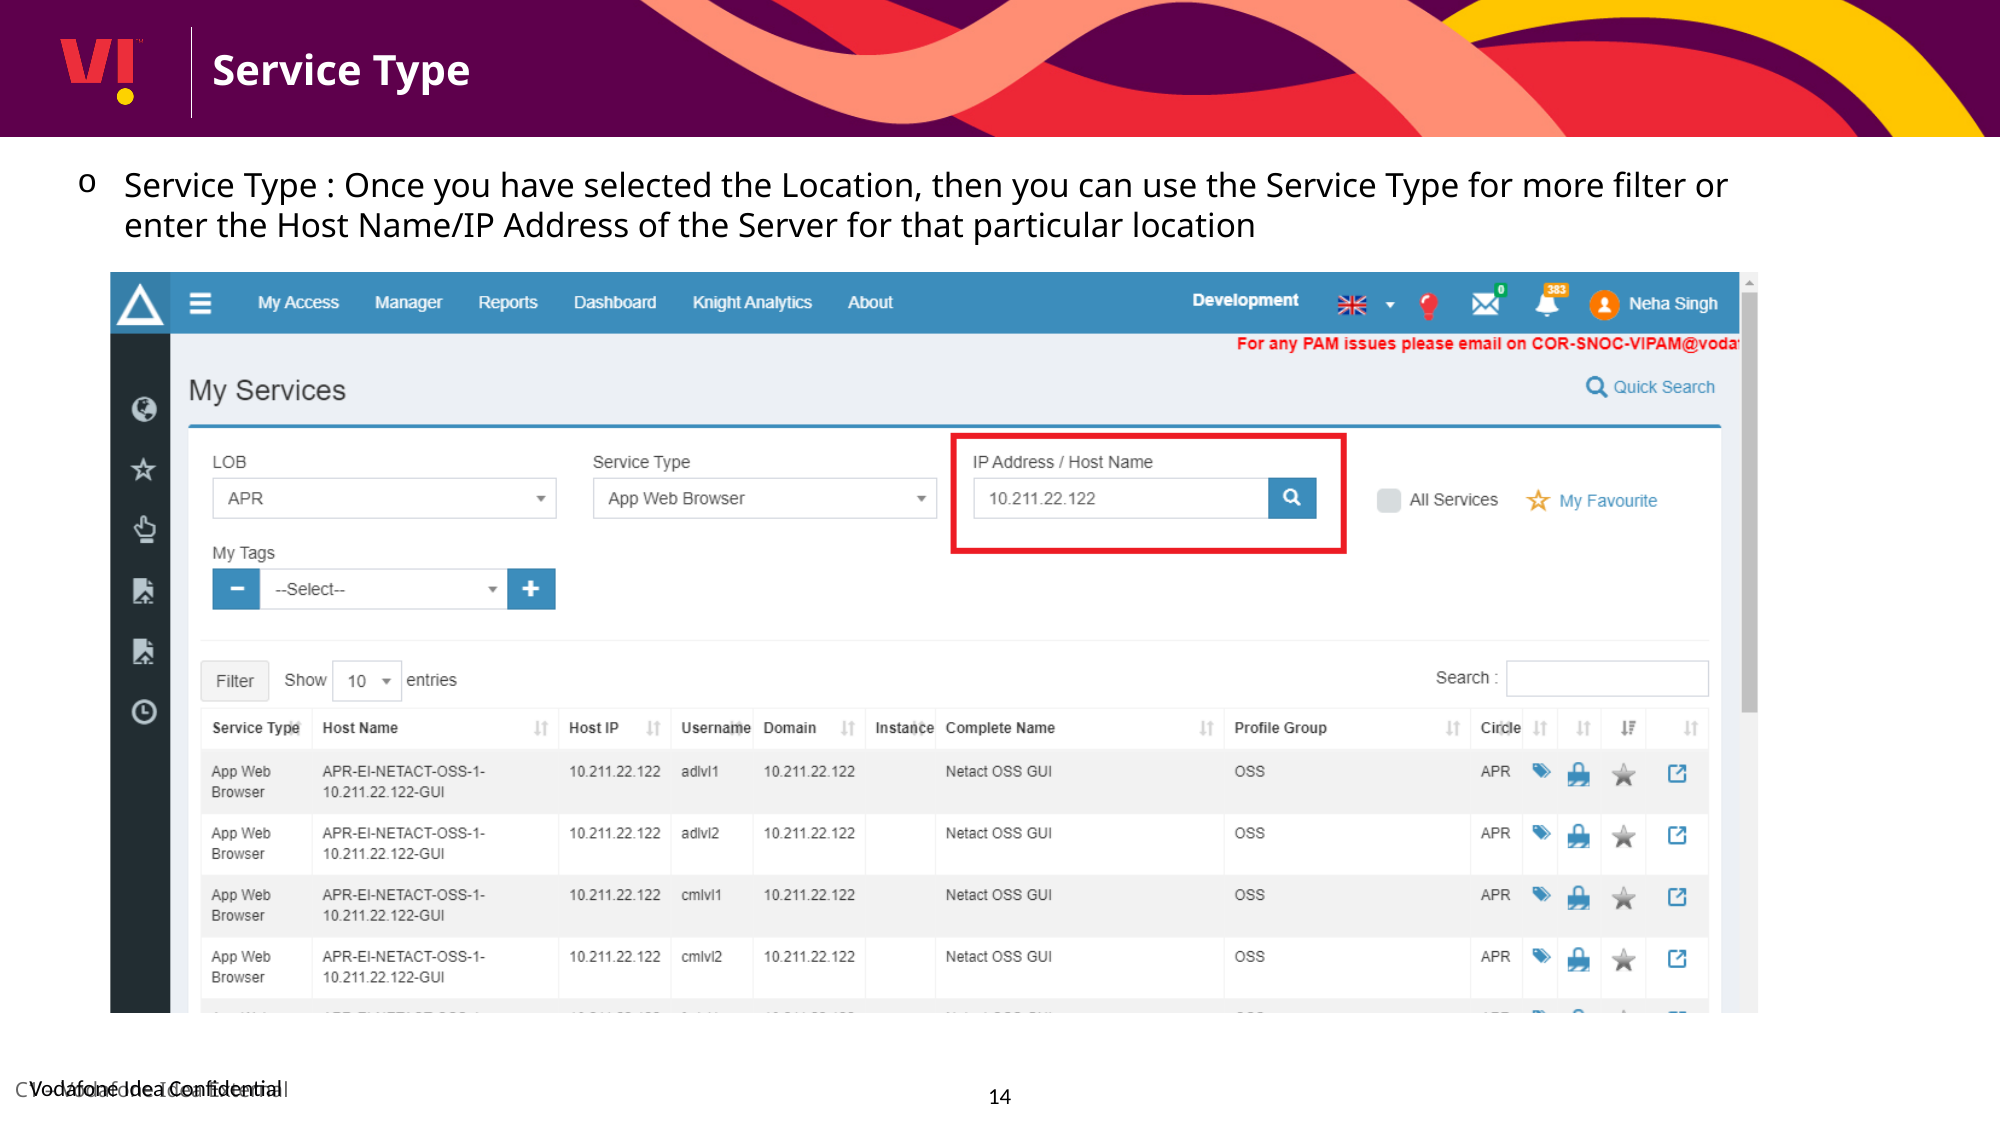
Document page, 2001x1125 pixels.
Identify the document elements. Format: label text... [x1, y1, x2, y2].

slide_number 14 [928, 1065, 1072, 1125]
picture [110, 272, 1759, 1013]
text_box Service Type [197, 36, 1128, 92]
text_box Service Type : Once you have selected the Location, then you can use the Service Type for more filter or enter the Host Name/IP Address of the Server for that particular location [62, 156, 1786, 252]
picture [0, 0, 2000, 137]
